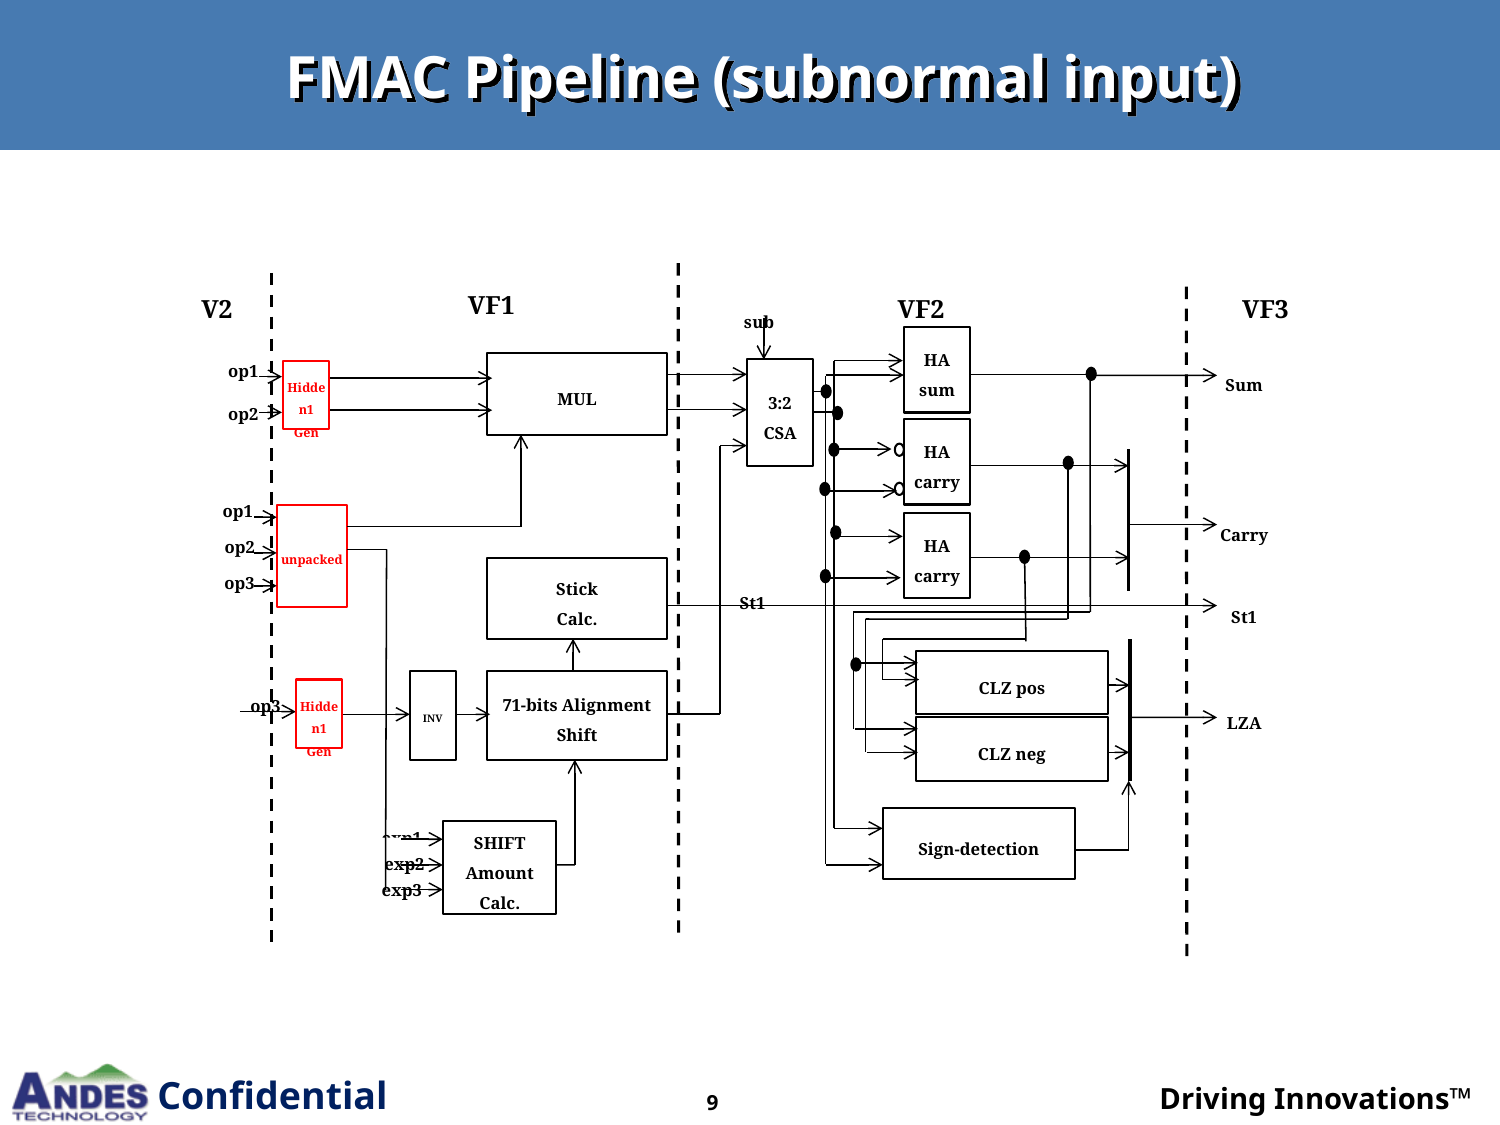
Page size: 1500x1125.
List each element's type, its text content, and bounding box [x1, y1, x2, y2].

text_box [0, 0, 1500, 74]
picture [0, 1063, 163, 1123]
title FMAC Pipeline (subnormal input) [32, 76, 1461, 125]
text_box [151, 262, 1316, 977]
